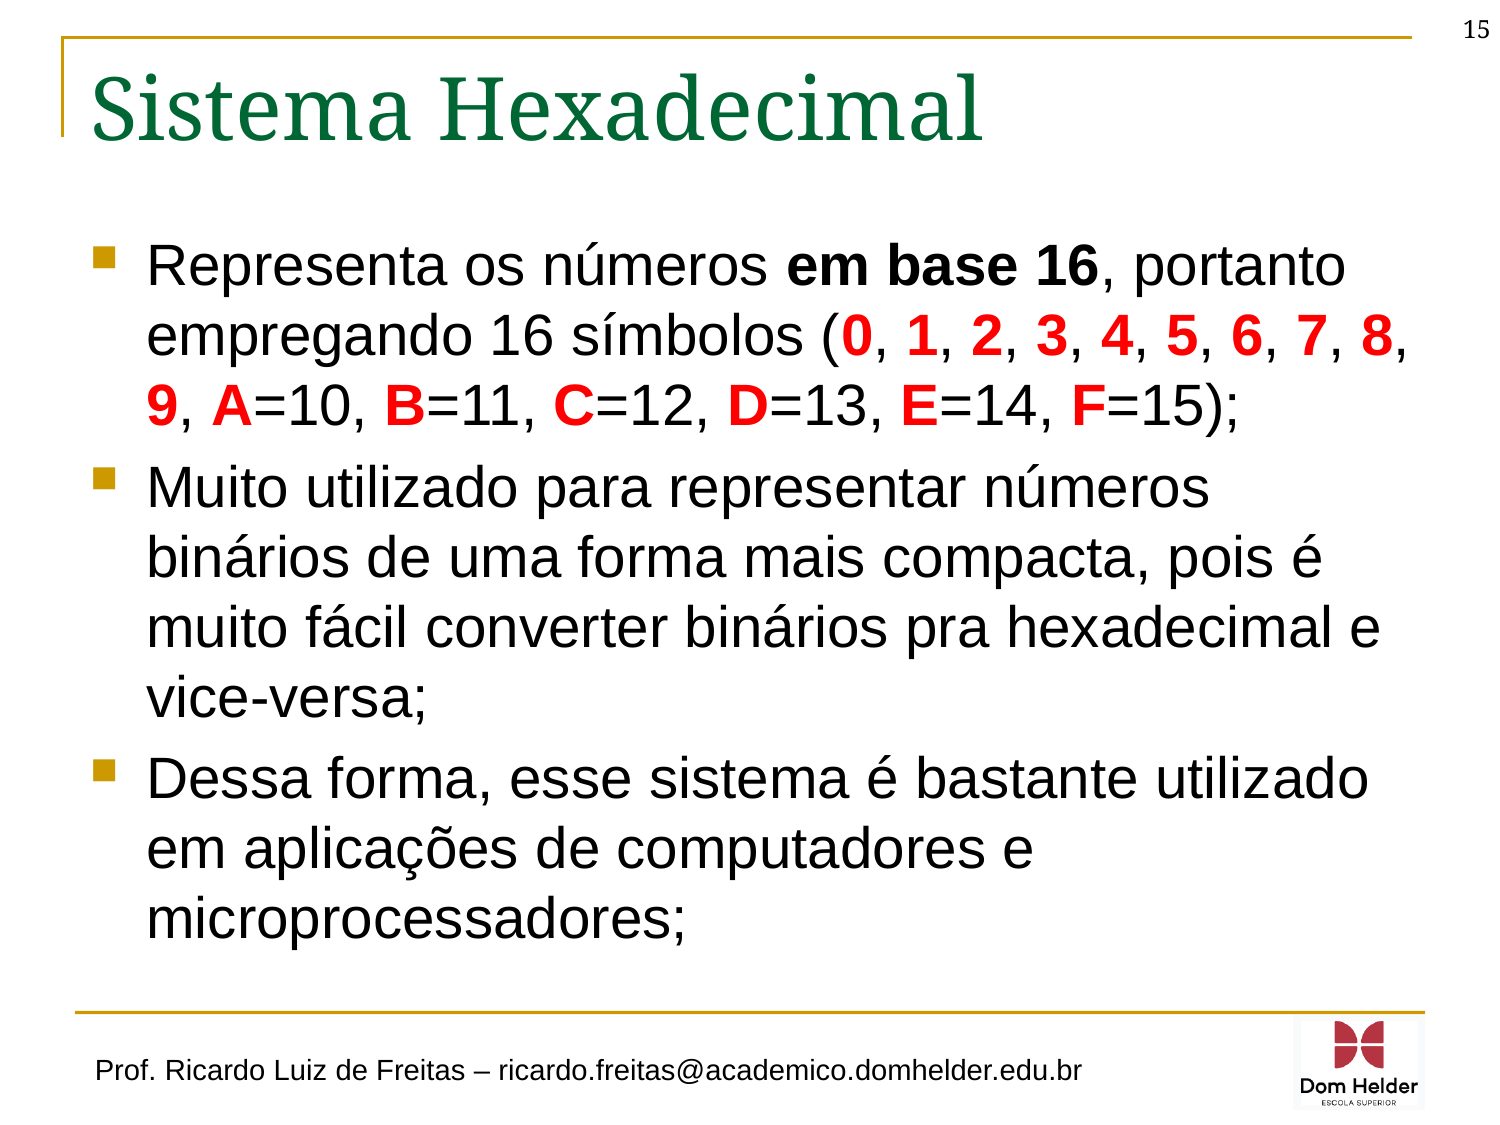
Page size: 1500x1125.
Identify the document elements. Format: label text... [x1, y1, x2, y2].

title Sistema Hexadecimal [75, 45, 1425, 219]
picture [1293, 1015, 1425, 1110]
list Representa os números em base 16, portanto empregando 16 símbolos (0, 1, 2, 3, 4, 5, 6, 7, 8, 9, A=10, B=11, C=12, D=13, E=14, F=15); Muito utilizado para representar números binários de uma forma mais compacta, pois é muito fácil converter binários pra hexadecimal e vice-versa; Dessa forma, esse sistema é bastante utilizado em aplicações de computadores e microprocessadores; [75, 219, 1425, 964]
slide_number 15 [1392, 0, 1500, 55]
